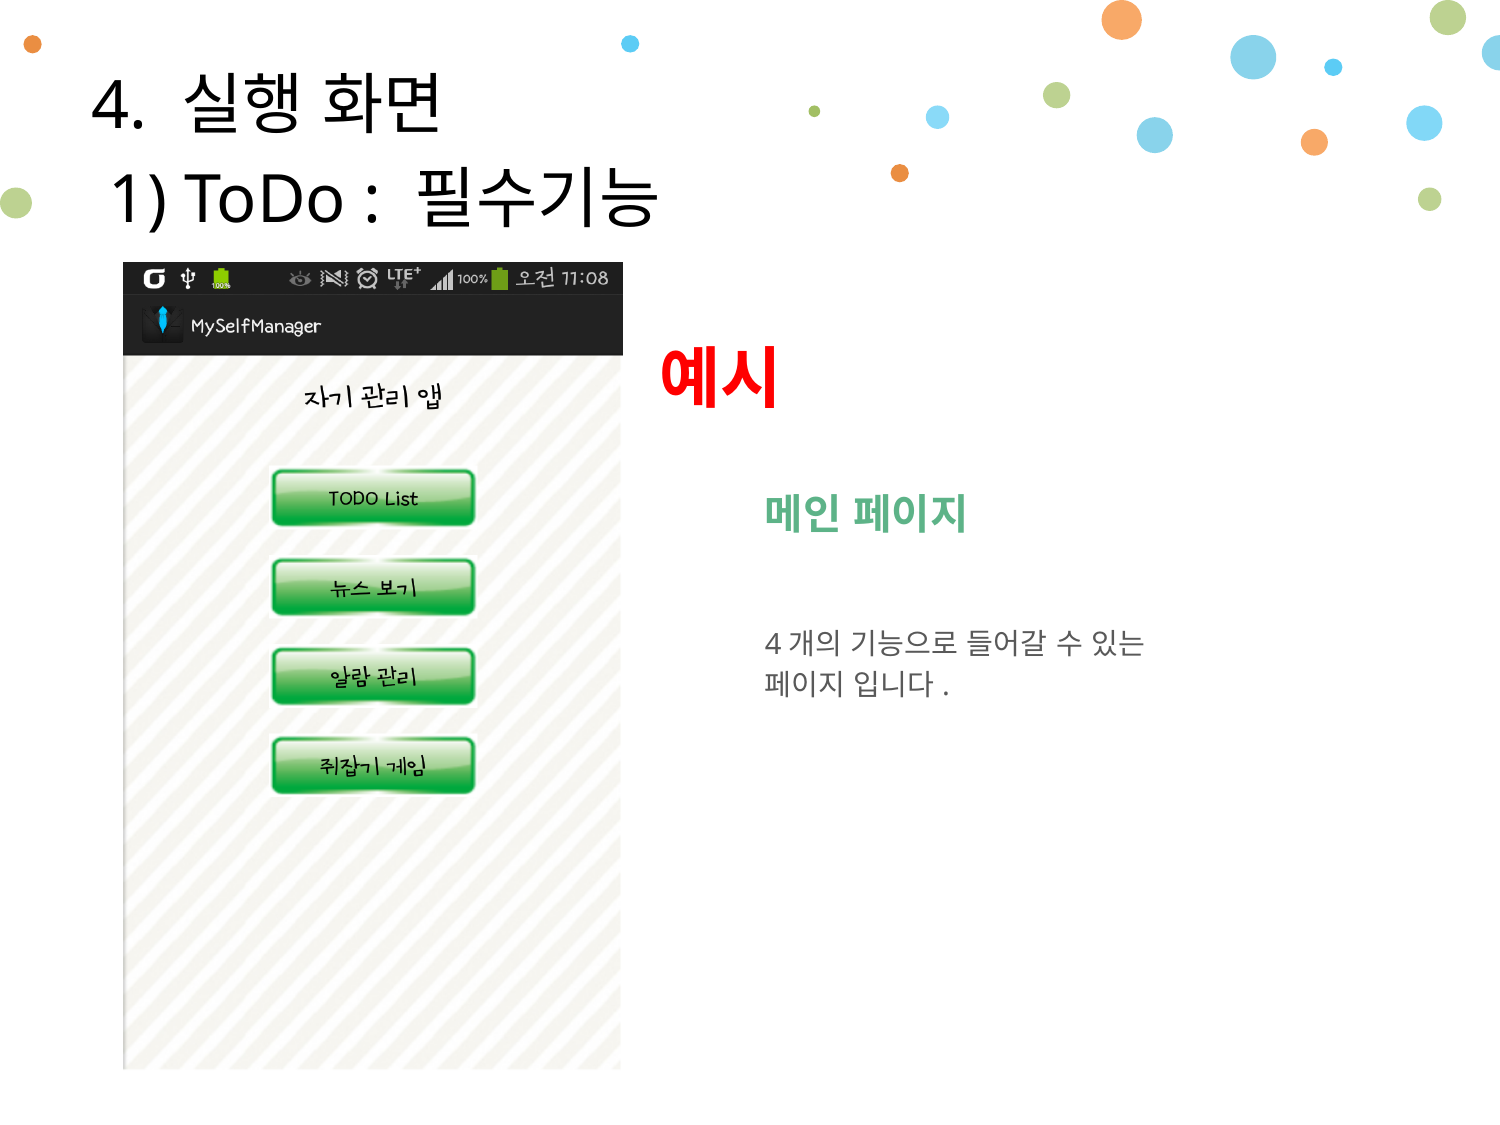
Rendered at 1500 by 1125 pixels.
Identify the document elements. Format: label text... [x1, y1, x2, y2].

text_box 4. 실행 화면 1) ToDo : 필수기능 [76, 54, 1275, 232]
text_box 메인 페이지 4개의 기능으로 들어갈 수 있는 페이지 입니다. [750, 480, 1199, 709]
text_box 예시 [644, 328, 1032, 423]
picture [123, 262, 623, 1079]
